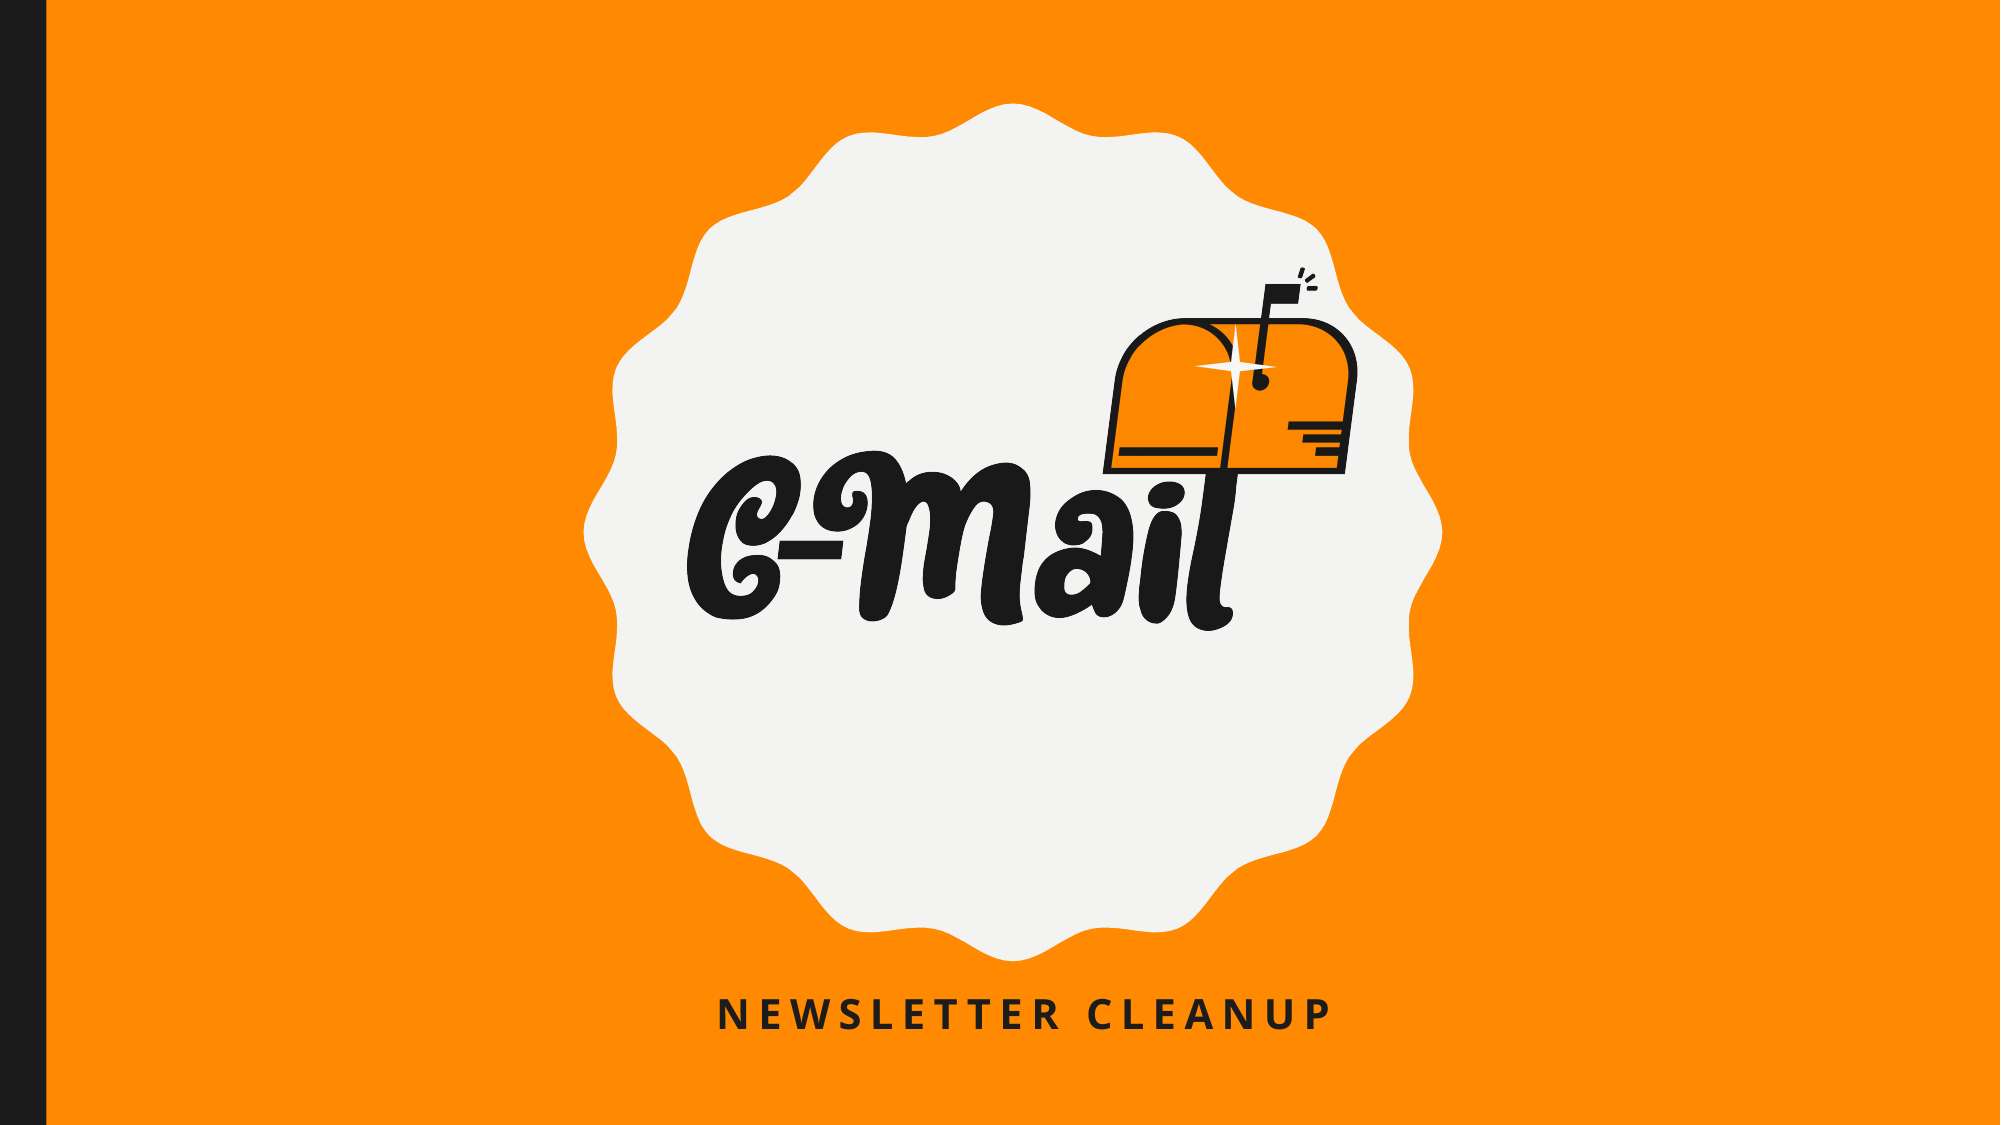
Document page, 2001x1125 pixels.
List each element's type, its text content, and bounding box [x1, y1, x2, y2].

picture [677, 263, 1370, 635]
subtitle Newsletter Cleanup [363, 980, 1684, 1103]
